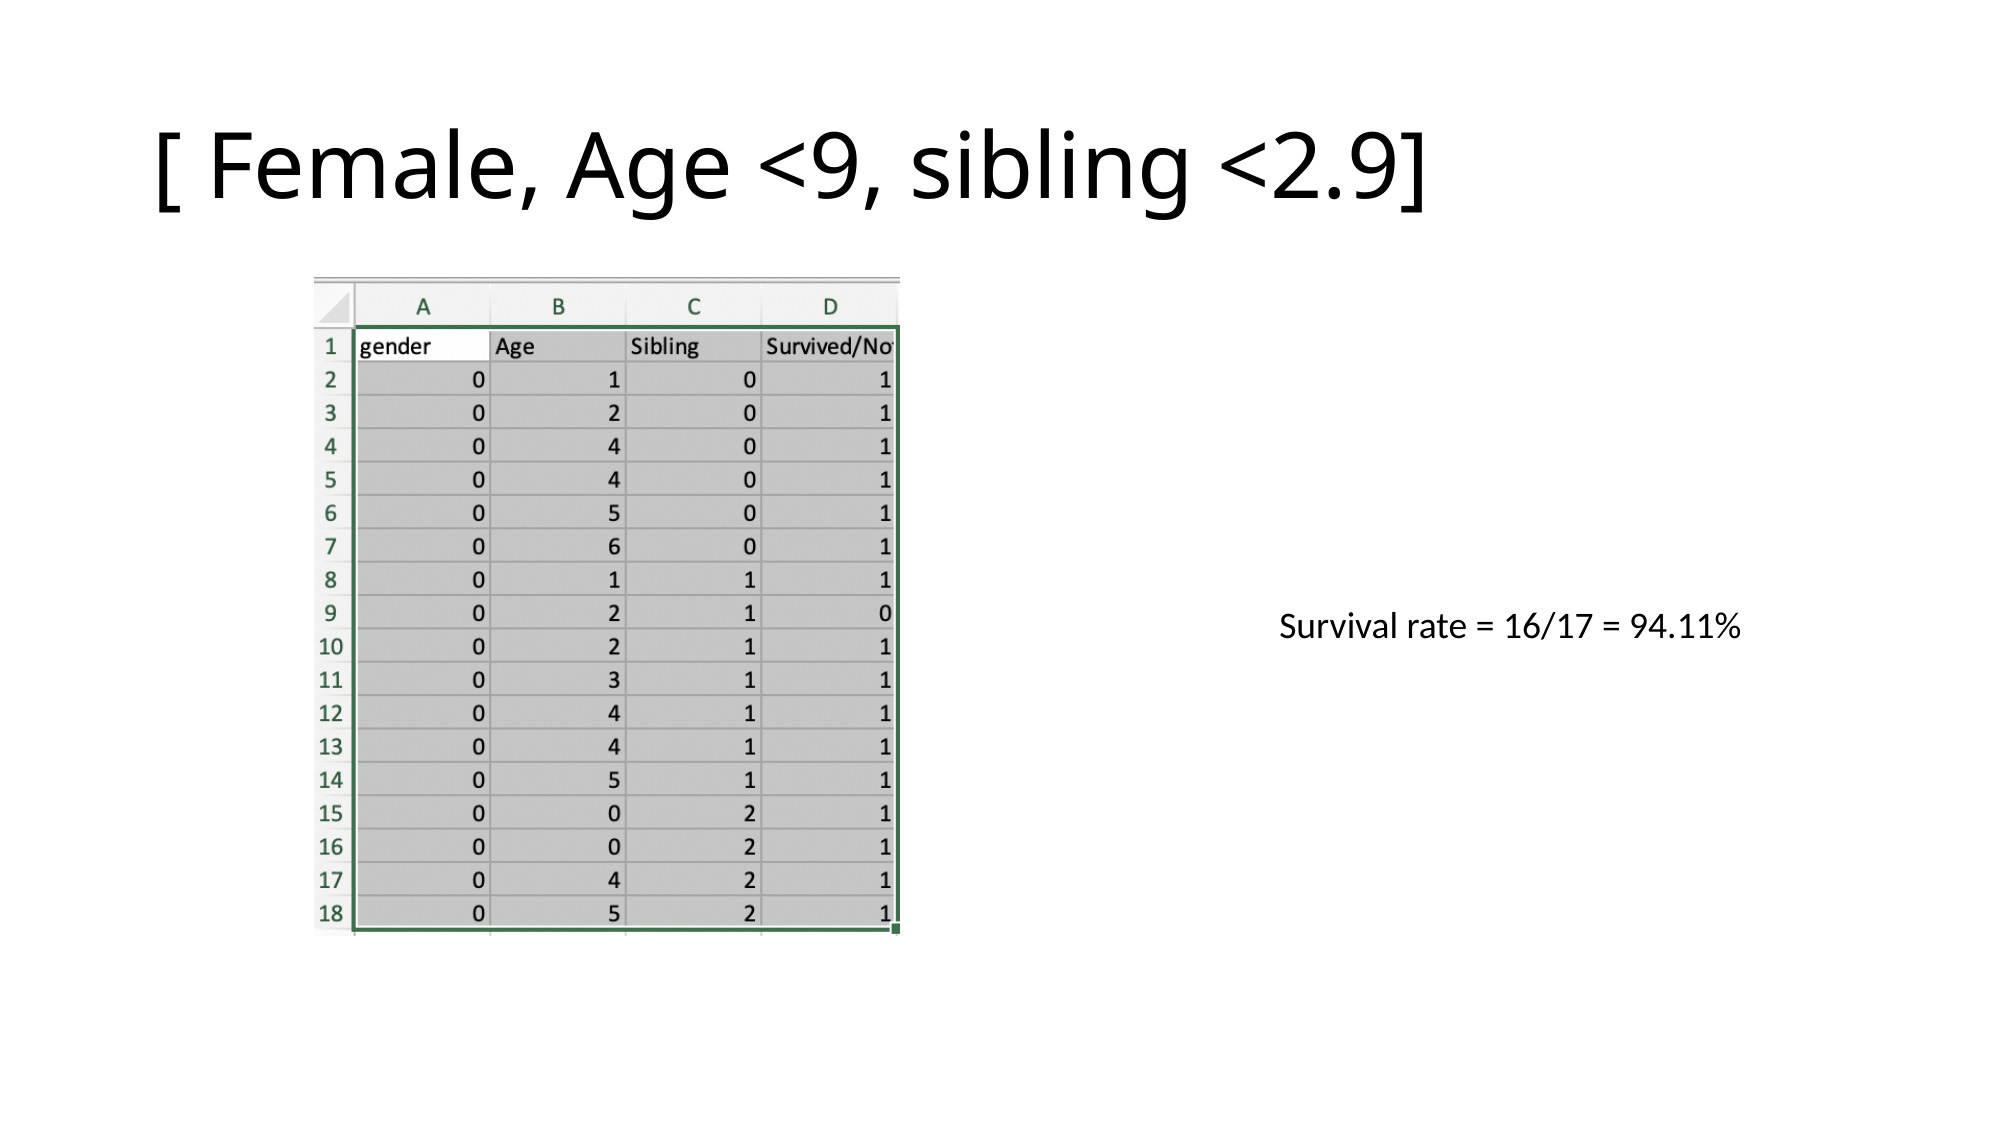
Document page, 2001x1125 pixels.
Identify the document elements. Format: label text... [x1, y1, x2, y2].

title [ Female, Age <9, sibling <2.9] [137, 59, 1863, 278]
text_box Survival rate = 16/17 = 94.11% [1264, 593, 1757, 654]
picture [314, 277, 900, 936]
